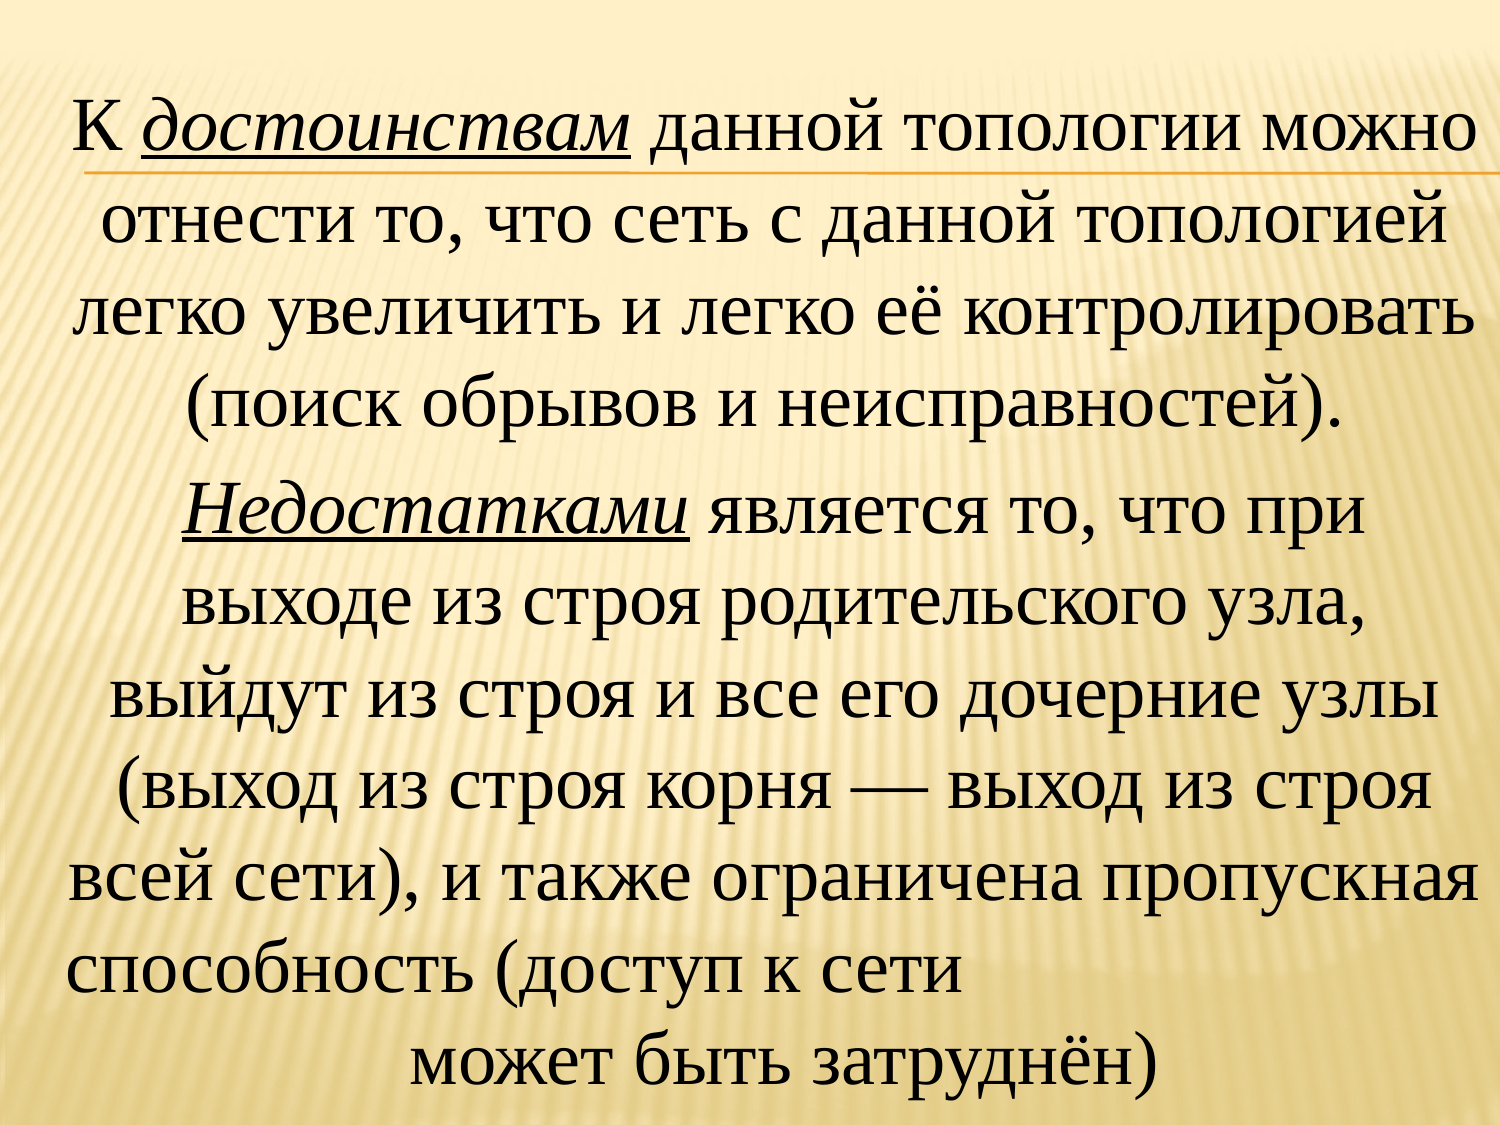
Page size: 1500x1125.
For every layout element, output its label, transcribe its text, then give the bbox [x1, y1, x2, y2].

list К достоинствам данной топологии можно отнести то, что сеть с данной топологией легко увеличить и легко её контролировать (поиск обрывов и неисправностей). Недостатками является то, что при выходе из строя родительского узла, выйдут из строя и все его дочерние узлы (выход из строя корня — выход из строя всей сети), и также ограничена пропускная способность (доступ к сети может быть затруднён) [50, 66, 1500, 1125]
